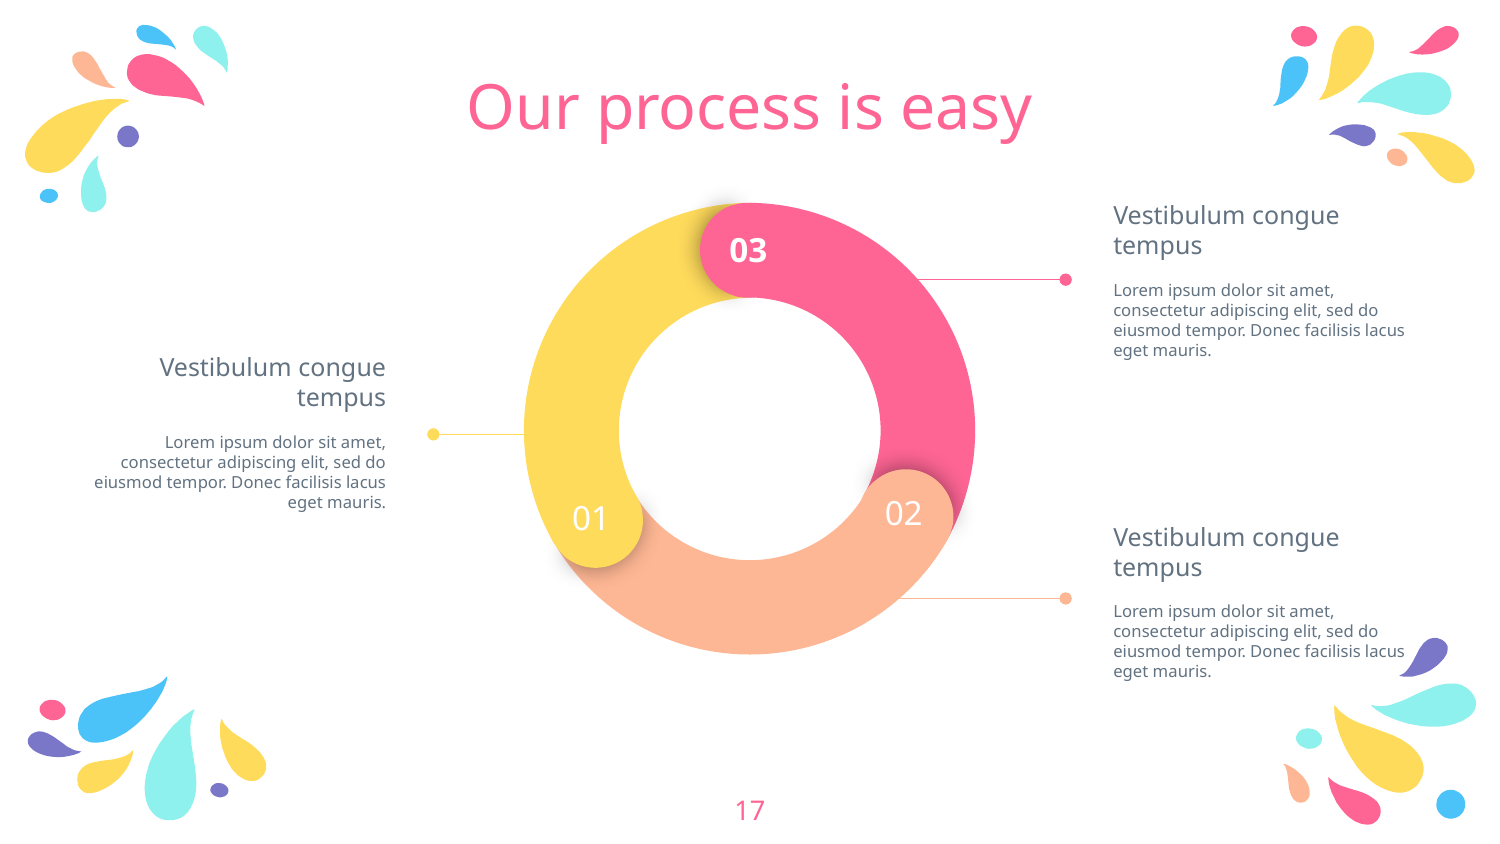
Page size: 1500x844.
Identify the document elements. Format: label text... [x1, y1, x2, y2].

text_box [436, 119, 1063, 742]
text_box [1067, 173, 1448, 386]
title Our process is easy [247, 33, 1253, 175]
slide_number ‹#› [705, 779, 795, 844]
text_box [1067, 495, 1448, 708]
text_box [52, 325, 431, 538]
